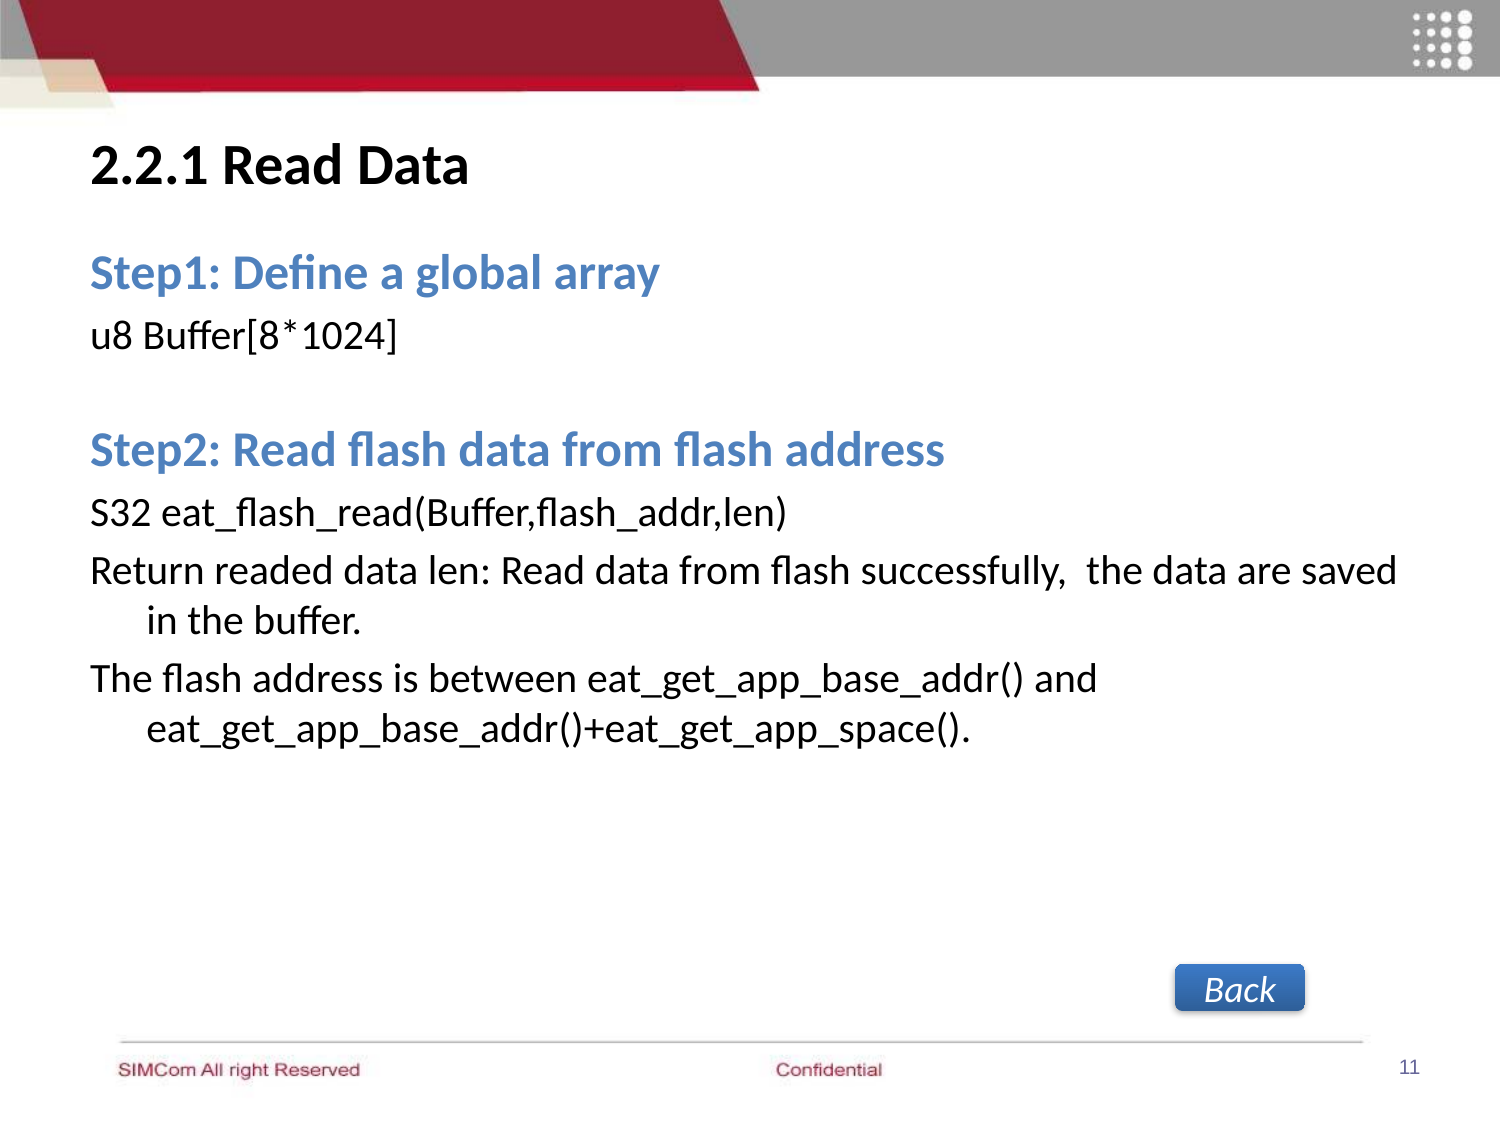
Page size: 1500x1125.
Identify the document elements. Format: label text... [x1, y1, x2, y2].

title 2.2.1 Read Data [74, 89, 1426, 231]
picture [0, 0, 1500, 1125]
text_box Back [1175, 964, 1306, 1012]
list Step1: Define a global array u8 Buffer[8*1024] Step2: Read flash data from flash address S32 eat_flash_read(Buffer,flash_addr,len) Return readed data len: Read data from flash successfully, the data are saved in the buffer. The flash address is between eat_get_app_base_addr() and eat_get_app_base_addr()+eat_get_app_space(). [74, 231, 1426, 1036]
